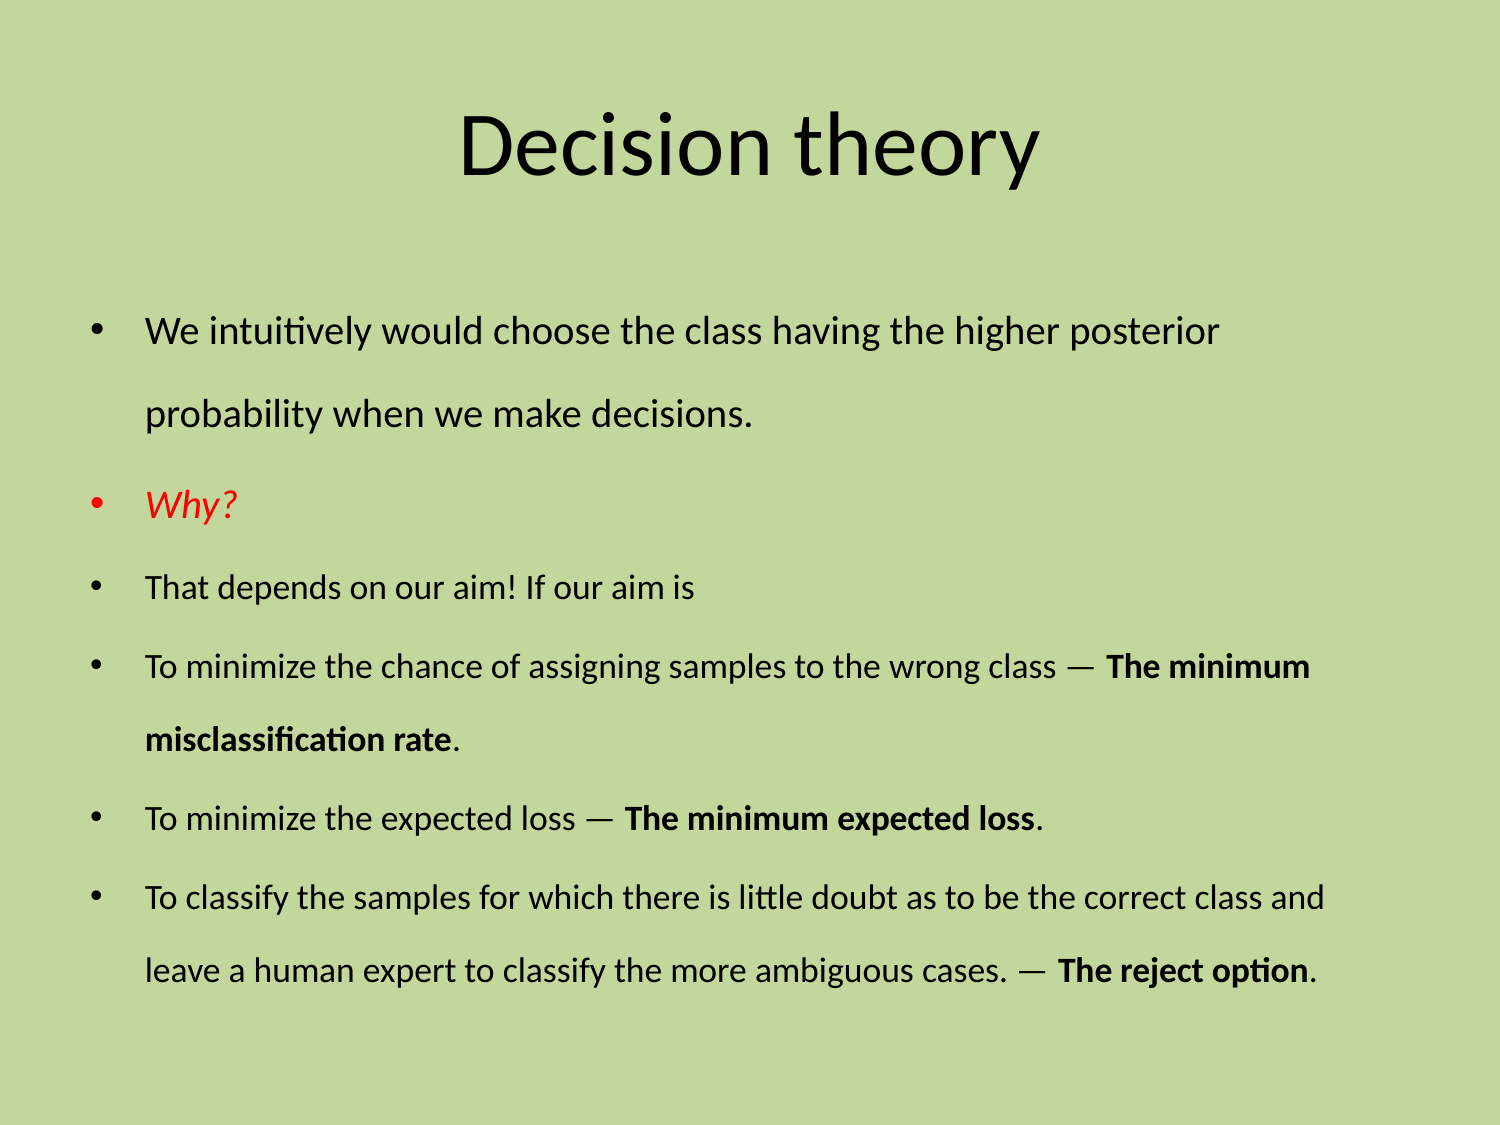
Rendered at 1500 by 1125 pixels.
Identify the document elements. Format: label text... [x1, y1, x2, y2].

title Decision theory [75, 45, 1425, 233]
list We intuitively would choose the class having the higher posterior probability when we make decisions. Why? That depends on our aim! If our aim is To minimize the chance of assigning samples to the wrong class — The minimum misclassification rate. To minimize the expected loss — The minimum expected loss. To classify the samples for which there is little doubt as to be the correct class and leave a human expert to classify the more ambiguous cases. — The reject option. [75, 262, 1425, 1005]
